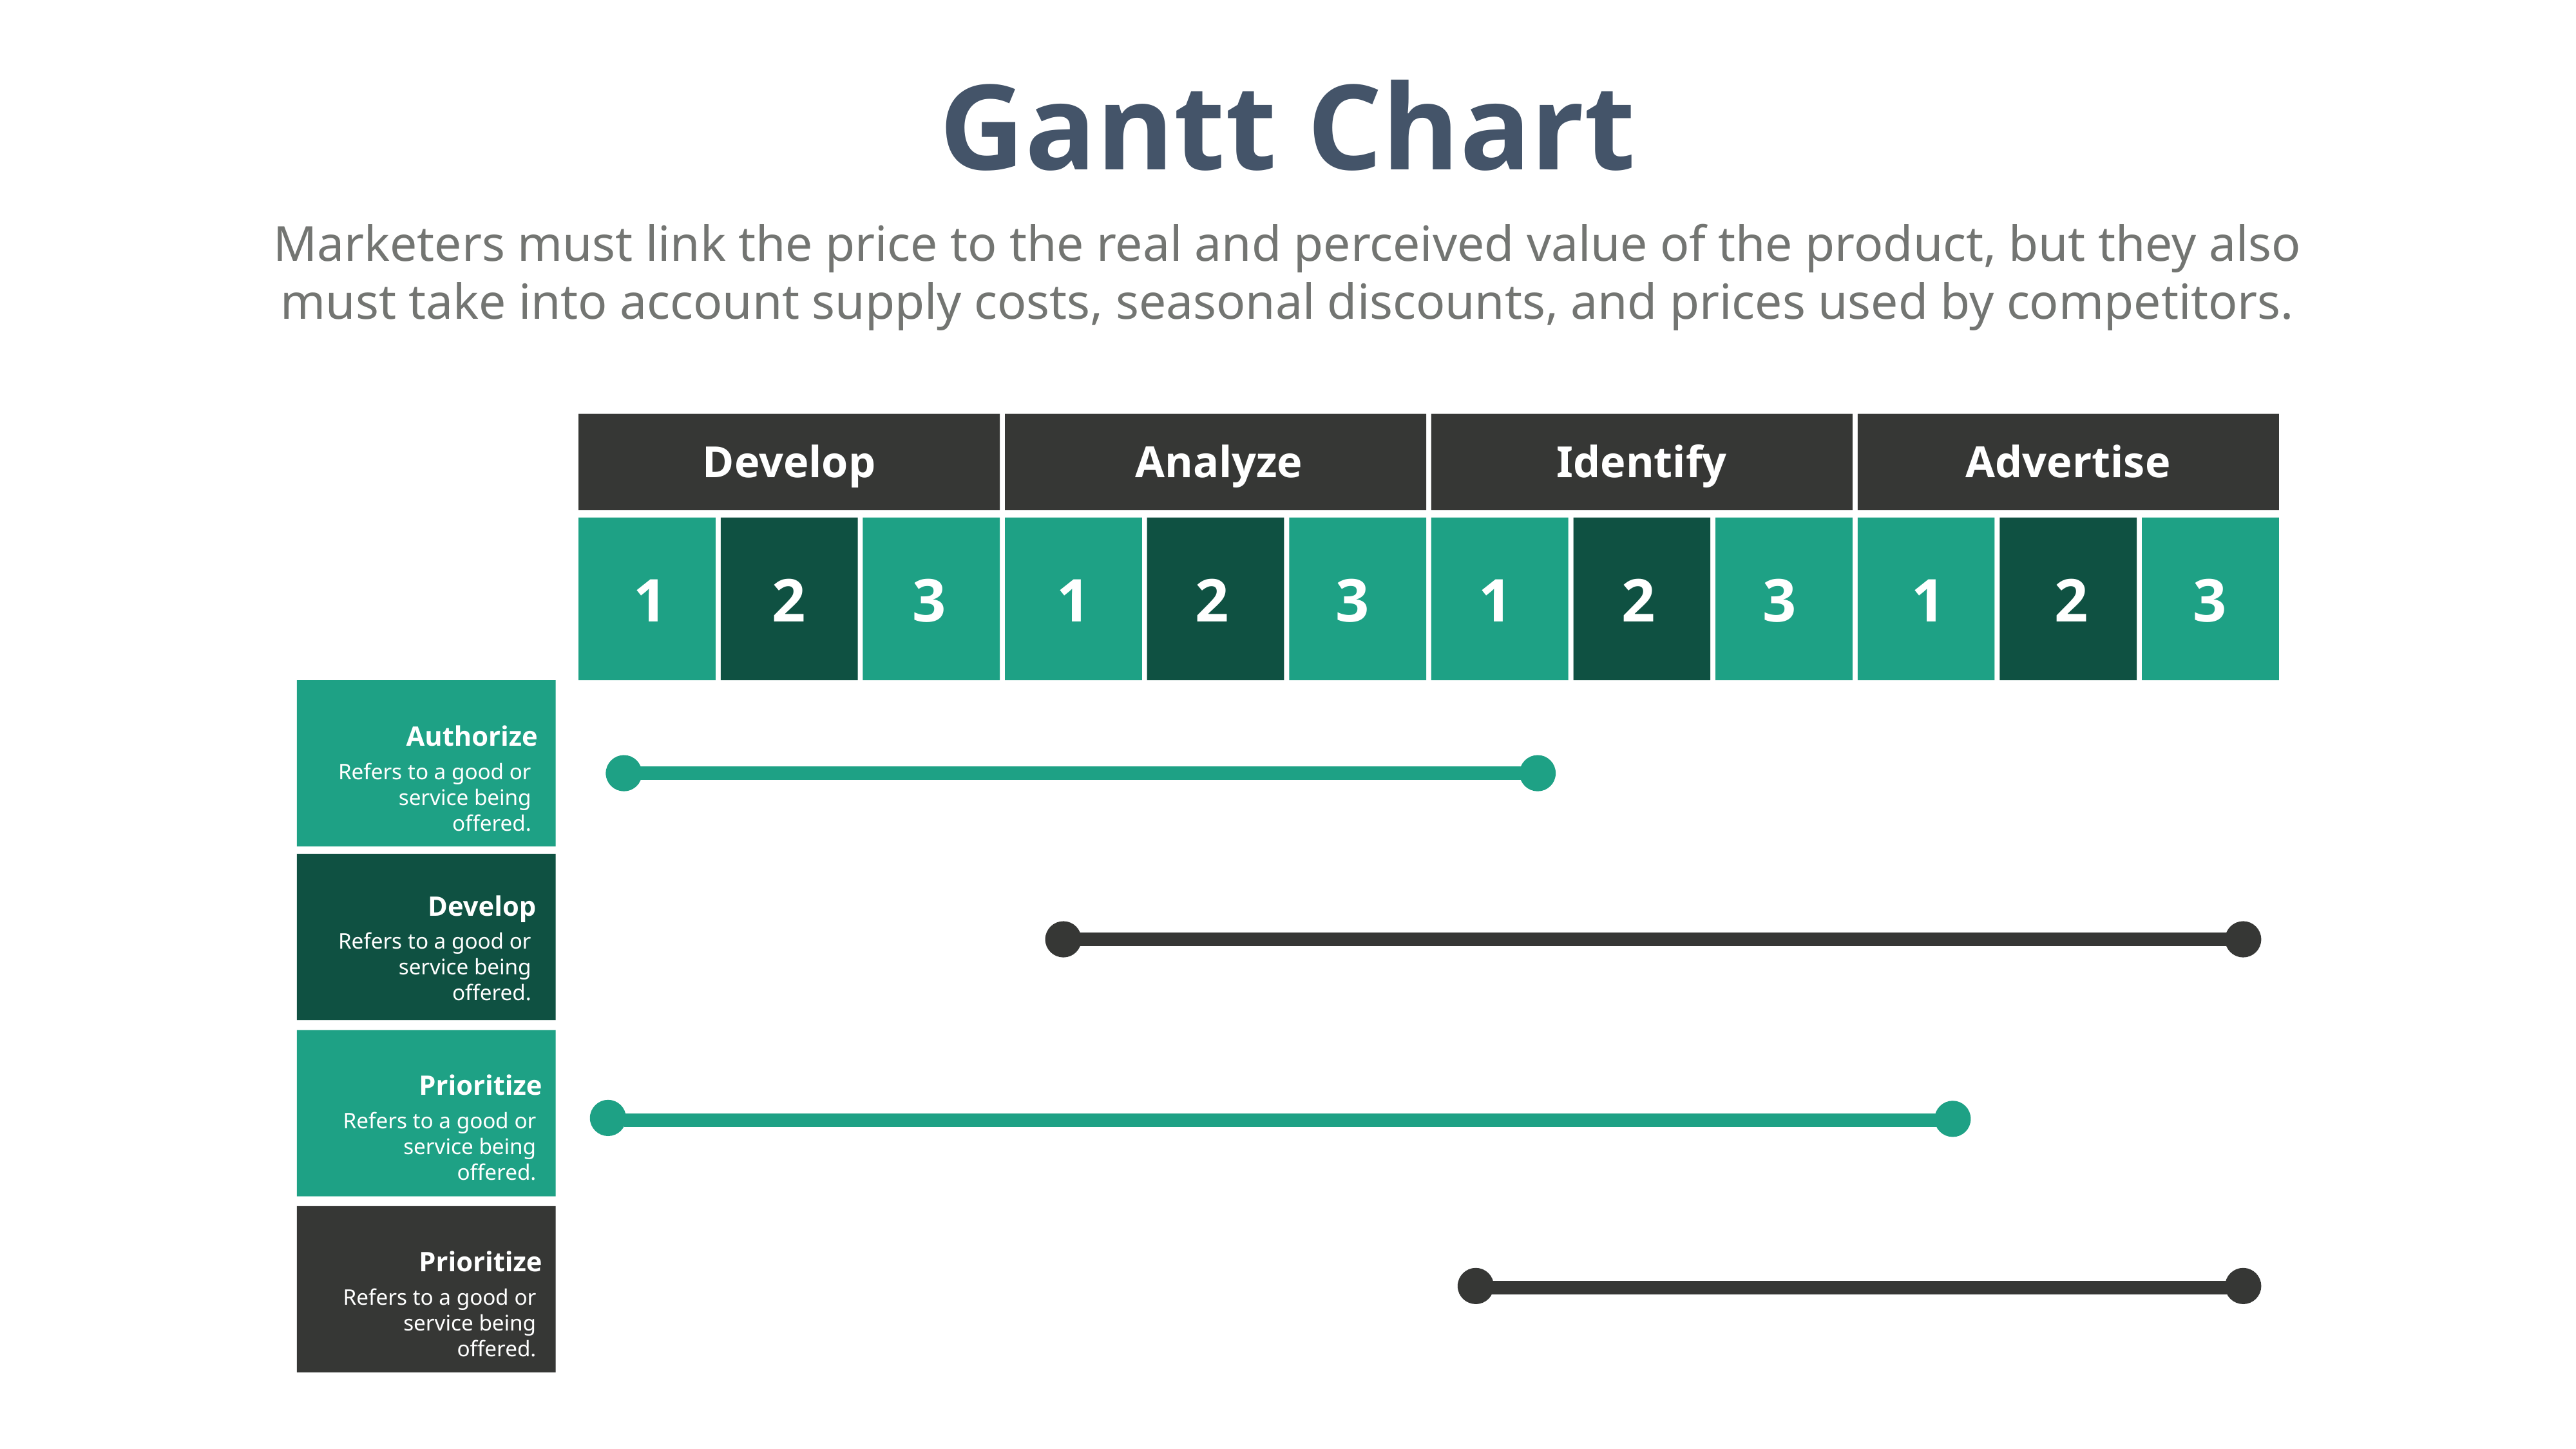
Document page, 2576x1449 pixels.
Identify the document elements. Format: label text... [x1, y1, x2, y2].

text_box [1431, 517, 1569, 681]
text_box [1857, 517, 1996, 681]
text_box Gantt Chart [930, 47, 1646, 198]
text_box [2141, 517, 2280, 681]
text_box Develop [693, 430, 886, 491]
text_box 3 [2183, 558, 2237, 639]
text_box Identify [1547, 430, 1737, 491]
text_box 2 [762, 558, 816, 639]
text_box 1 [1902, 558, 1956, 639]
text_box 2 [1612, 558, 1666, 639]
text_box [578, 413, 1000, 511]
text_box 2 [2045, 558, 2099, 639]
text_box Advertise [1956, 430, 2180, 491]
text_box [720, 517, 859, 681]
text_box 1 [1469, 558, 1523, 639]
text_box 3 [902, 558, 956, 639]
text_box [2225, 921, 2262, 958]
text_box 3 [1326, 558, 1379, 639]
text_box 1 [1047, 558, 1100, 639]
text_box [606, 755, 642, 791]
text_box 2 [1185, 558, 1239, 639]
text_box [1004, 413, 1427, 511]
text_box [1999, 517, 2137, 681]
text_box [2225, 1267, 2262, 1305]
text_box [1857, 413, 2280, 511]
text_box [1431, 413, 1853, 511]
text_box [1934, 1101, 1971, 1137]
text_box [1457, 1267, 1494, 1305]
text_box [1519, 755, 1556, 791]
text_box [589, 1099, 626, 1137]
text_box [578, 517, 716, 681]
text_box [1288, 517, 1427, 681]
text_box [1045, 921, 1082, 958]
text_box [296, 680, 556, 1373]
text_box [862, 517, 1000, 681]
text_box [1004, 517, 1143, 681]
text_box [1147, 517, 1284, 681]
text_box [1572, 517, 1711, 681]
text_box 1 [624, 558, 678, 639]
text_box Marketers must link the price to the real and perceived value of the product, but they also must take into account supply costs, seasonal discounts, and prices used by competitors. [215, 207, 2361, 334]
text_box Analyze [1125, 430, 1313, 491]
text_box 3 [1753, 558, 1806, 639]
text_box [1715, 517, 1853, 681]
